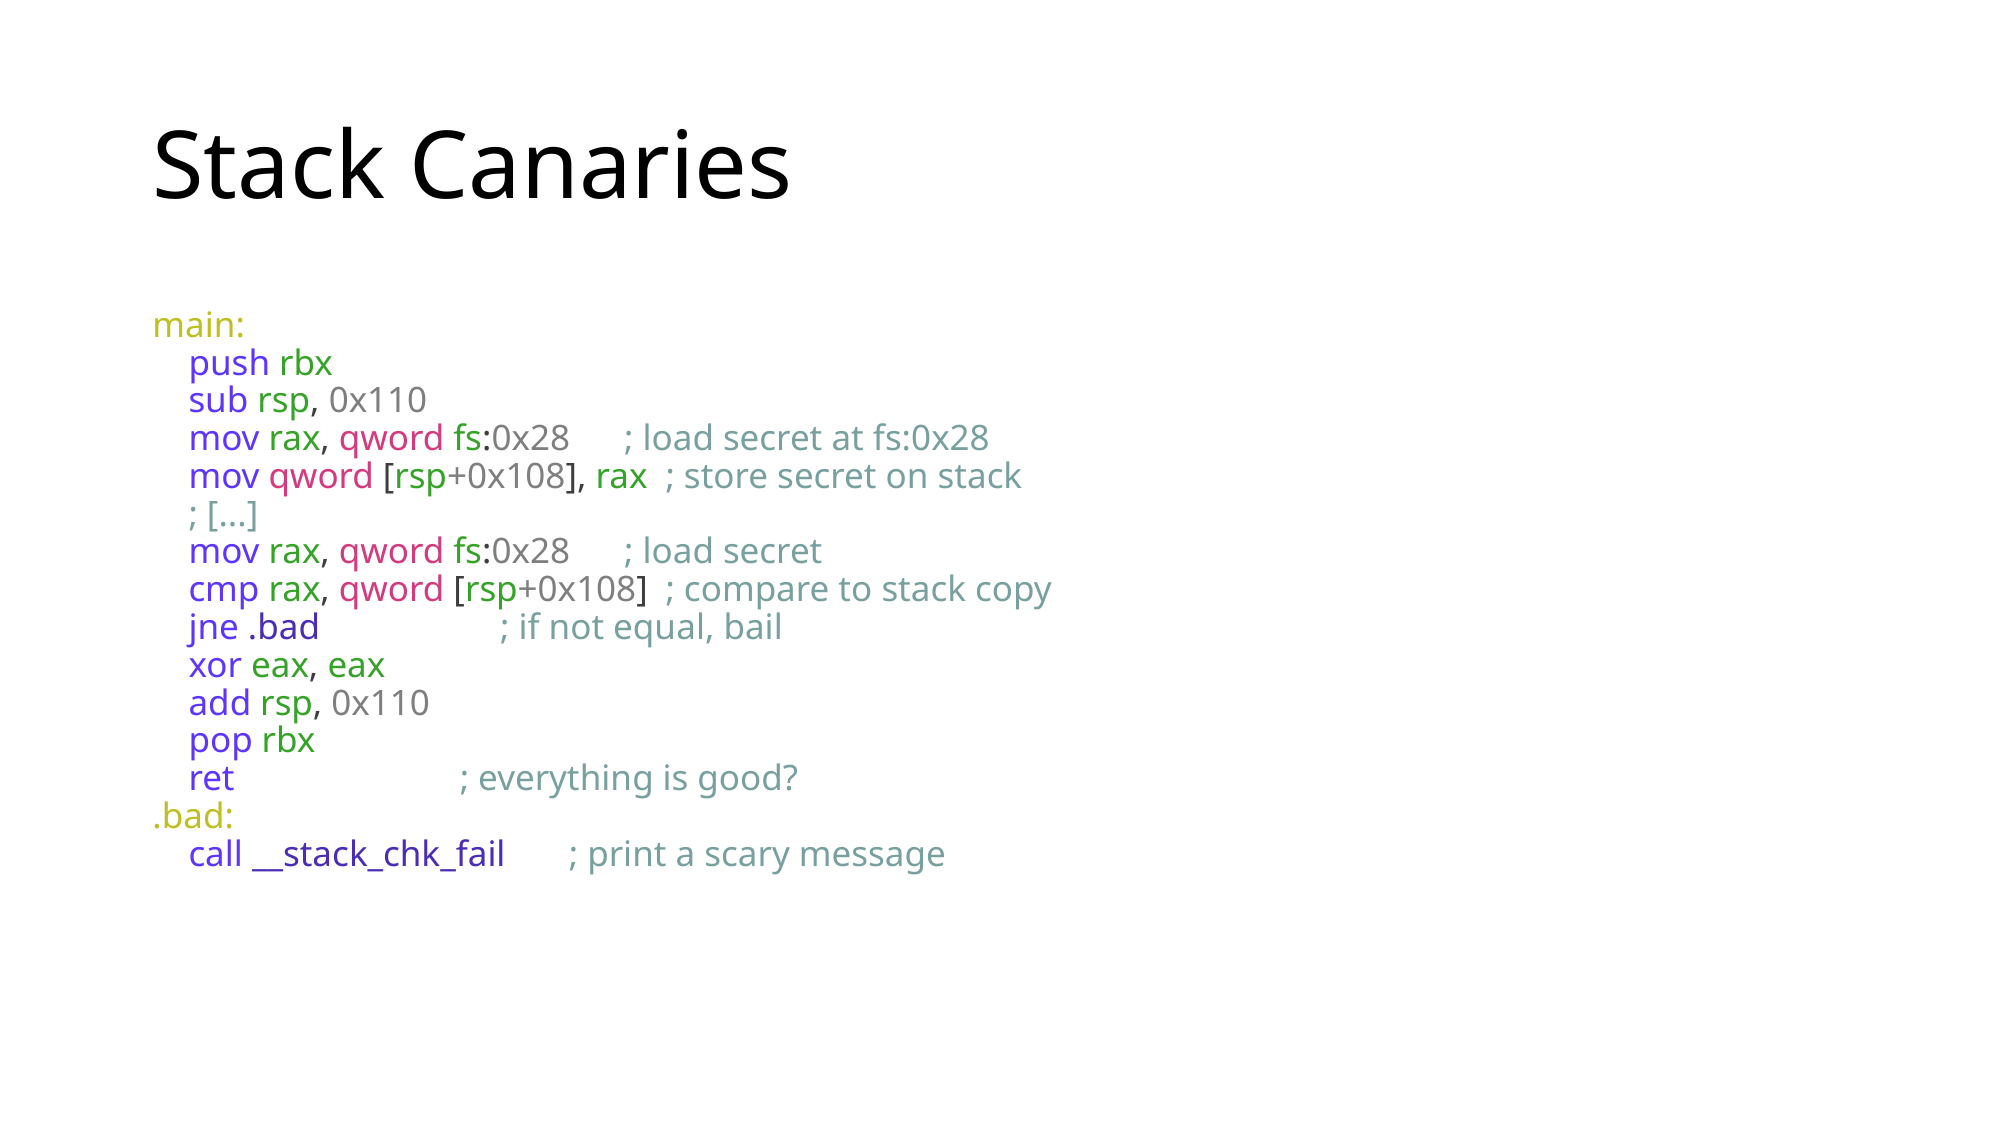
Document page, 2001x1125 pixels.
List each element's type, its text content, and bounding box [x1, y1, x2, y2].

title Stack Canaries [137, 59, 1863, 278]
list main: push rbx sub rsp, 0x110 mov rax, qword fs:0x28 ; load secret at fs:0x28 mov qword [rsp+0x108], rax ; store secret on stack ; [...] mov rax, qword fs:0x28 ; load secret cmp rax, qword [rsp+0x108] ; compare to stack copy jne .bad ; if not equal, bail xor eax, eax add rsp, 0x110 pop rbx ret ; everything is good? .bad: call __stack_chk_fail ; print a scary message [137, 299, 1863, 1014]
